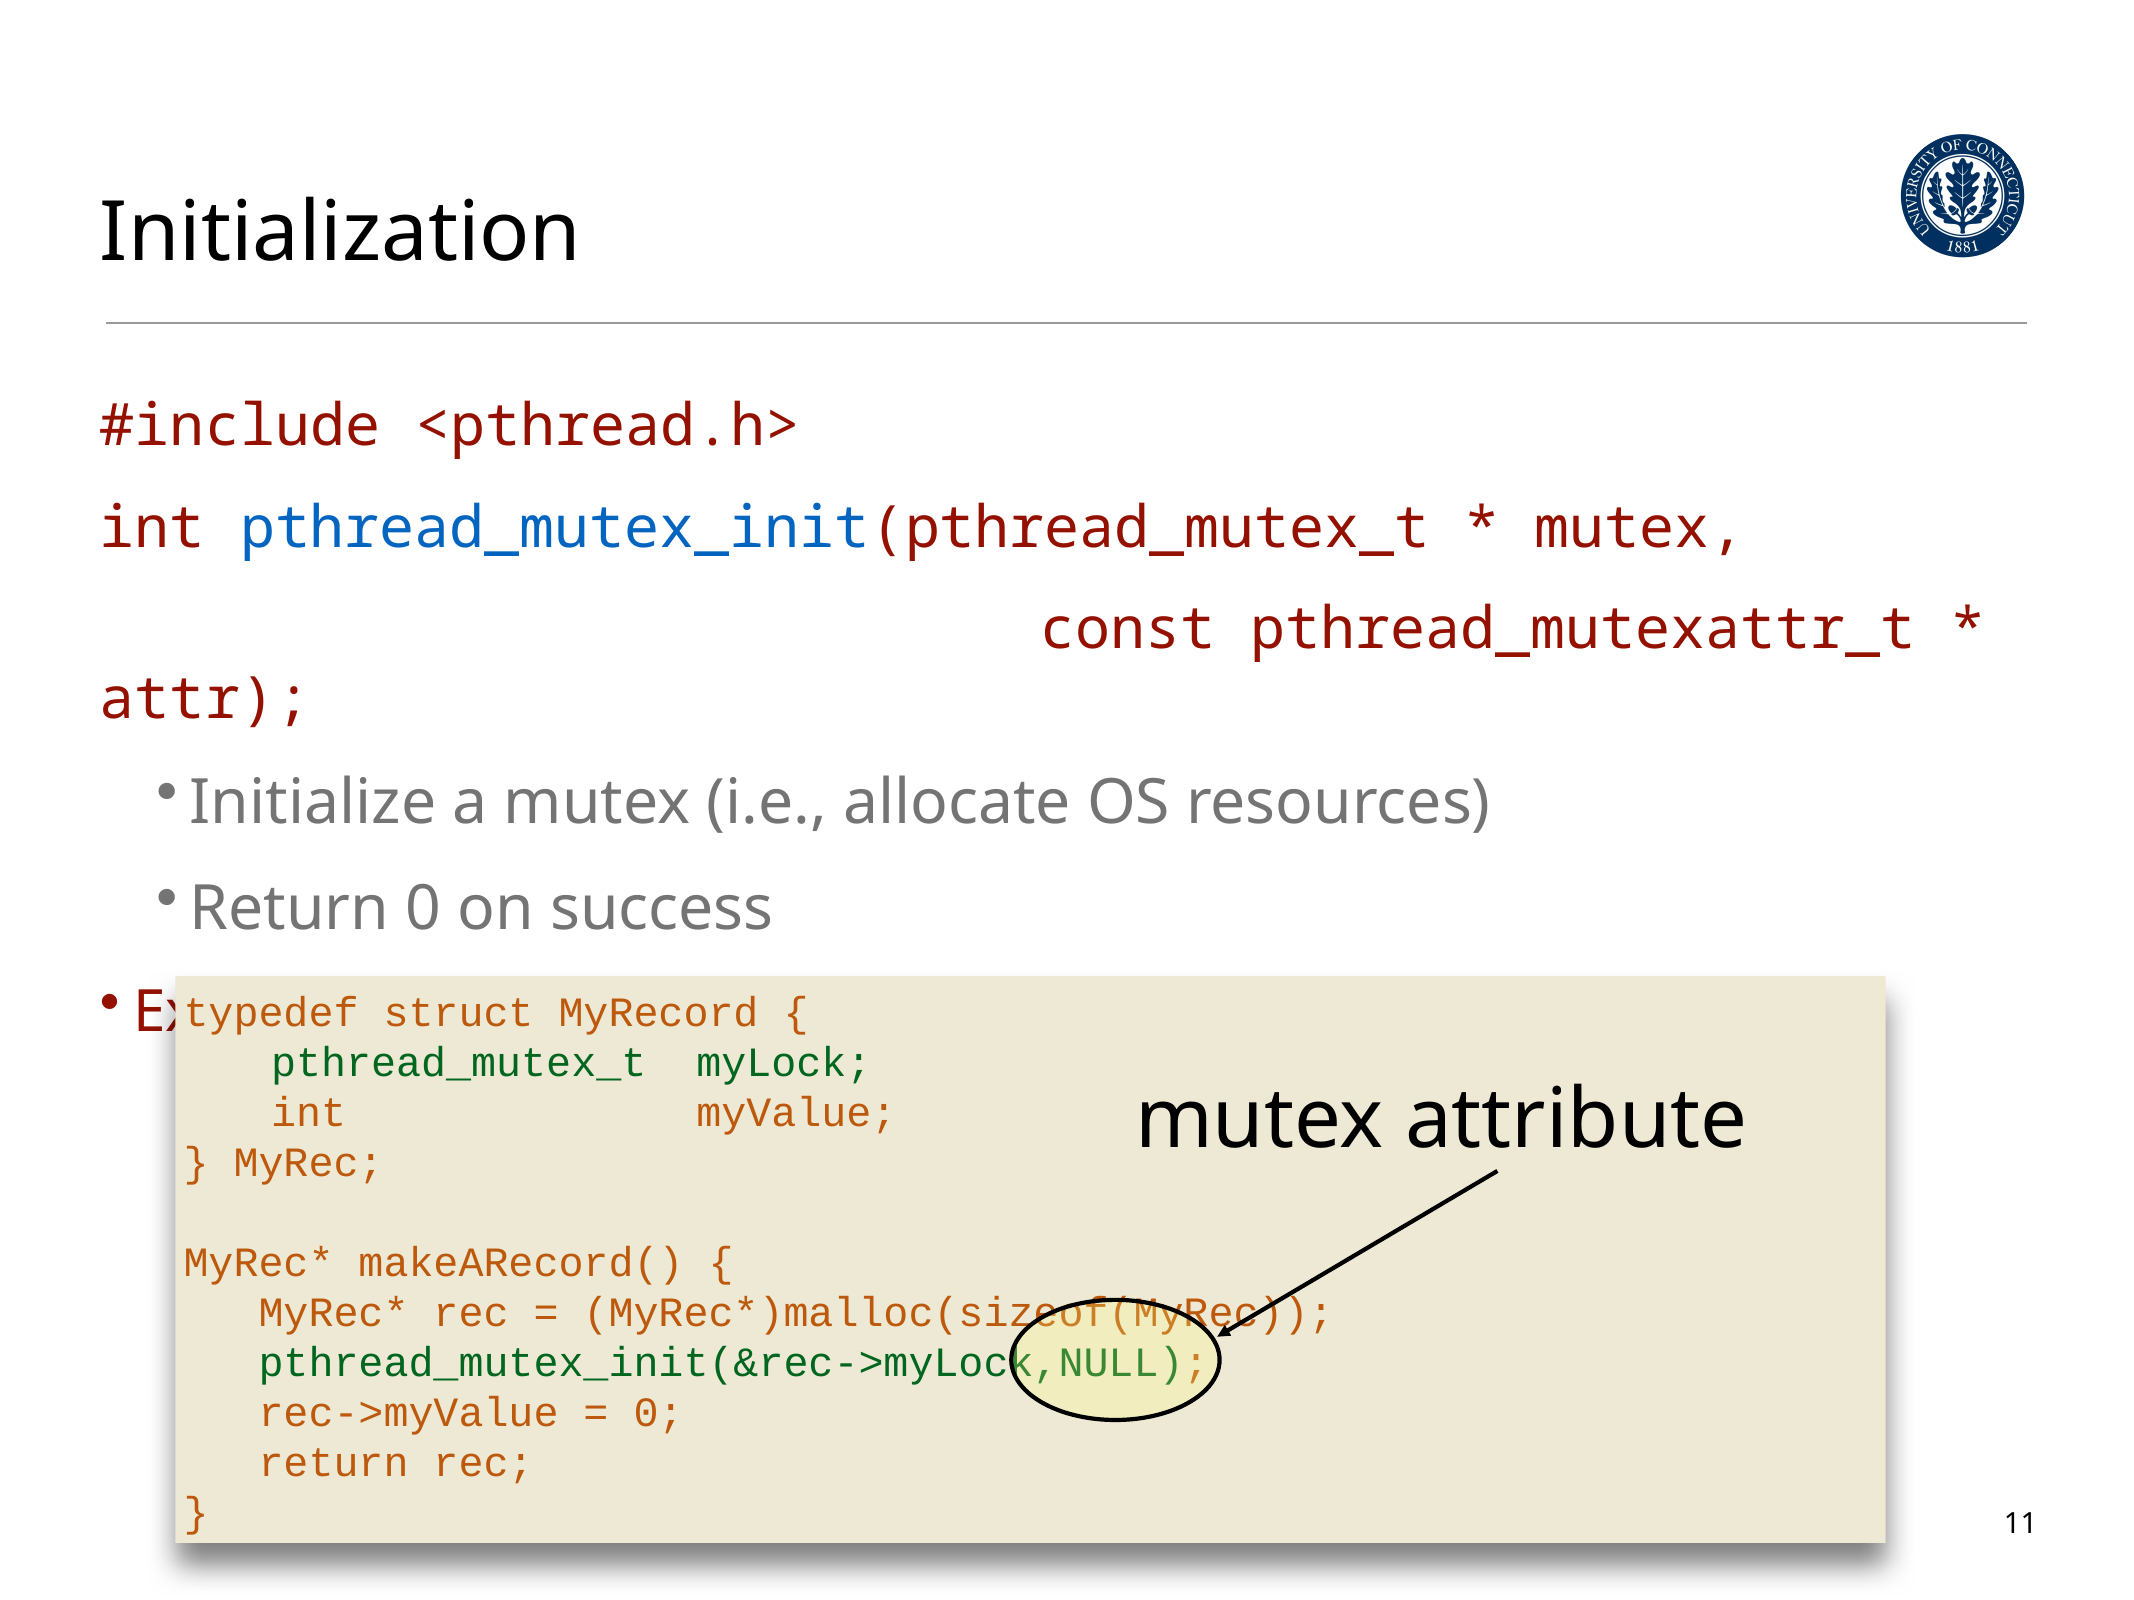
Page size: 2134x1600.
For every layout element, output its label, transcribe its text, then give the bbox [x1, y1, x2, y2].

title Initialization [93, 53, 2041, 284]
picture [1900, 133, 2025, 259]
slide_number 11 [1996, 1497, 2045, 1544]
text_box typedef struct MyRecord { pthread_mutex_t myLock; int myValue; } MyRec; MyRec* makeARecord() { MyRec* rec = (MyRec*)malloc(sizeof(MyRec)); pthread_mutex_init(&rec->myLock,NULL); rec->myValue = 0; return rec; } [175, 976, 1886, 1543]
list #include <pthread.h> int pthread_mutex_init(pthread_mutex_t * mutex, const pthread_mutexattr_t * attr); Initialize a mutex (i.e., allocate OS resources) Return 0 on success Example [93, 380, 2041, 1459]
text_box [1010, 1055, 1722, 1421]
